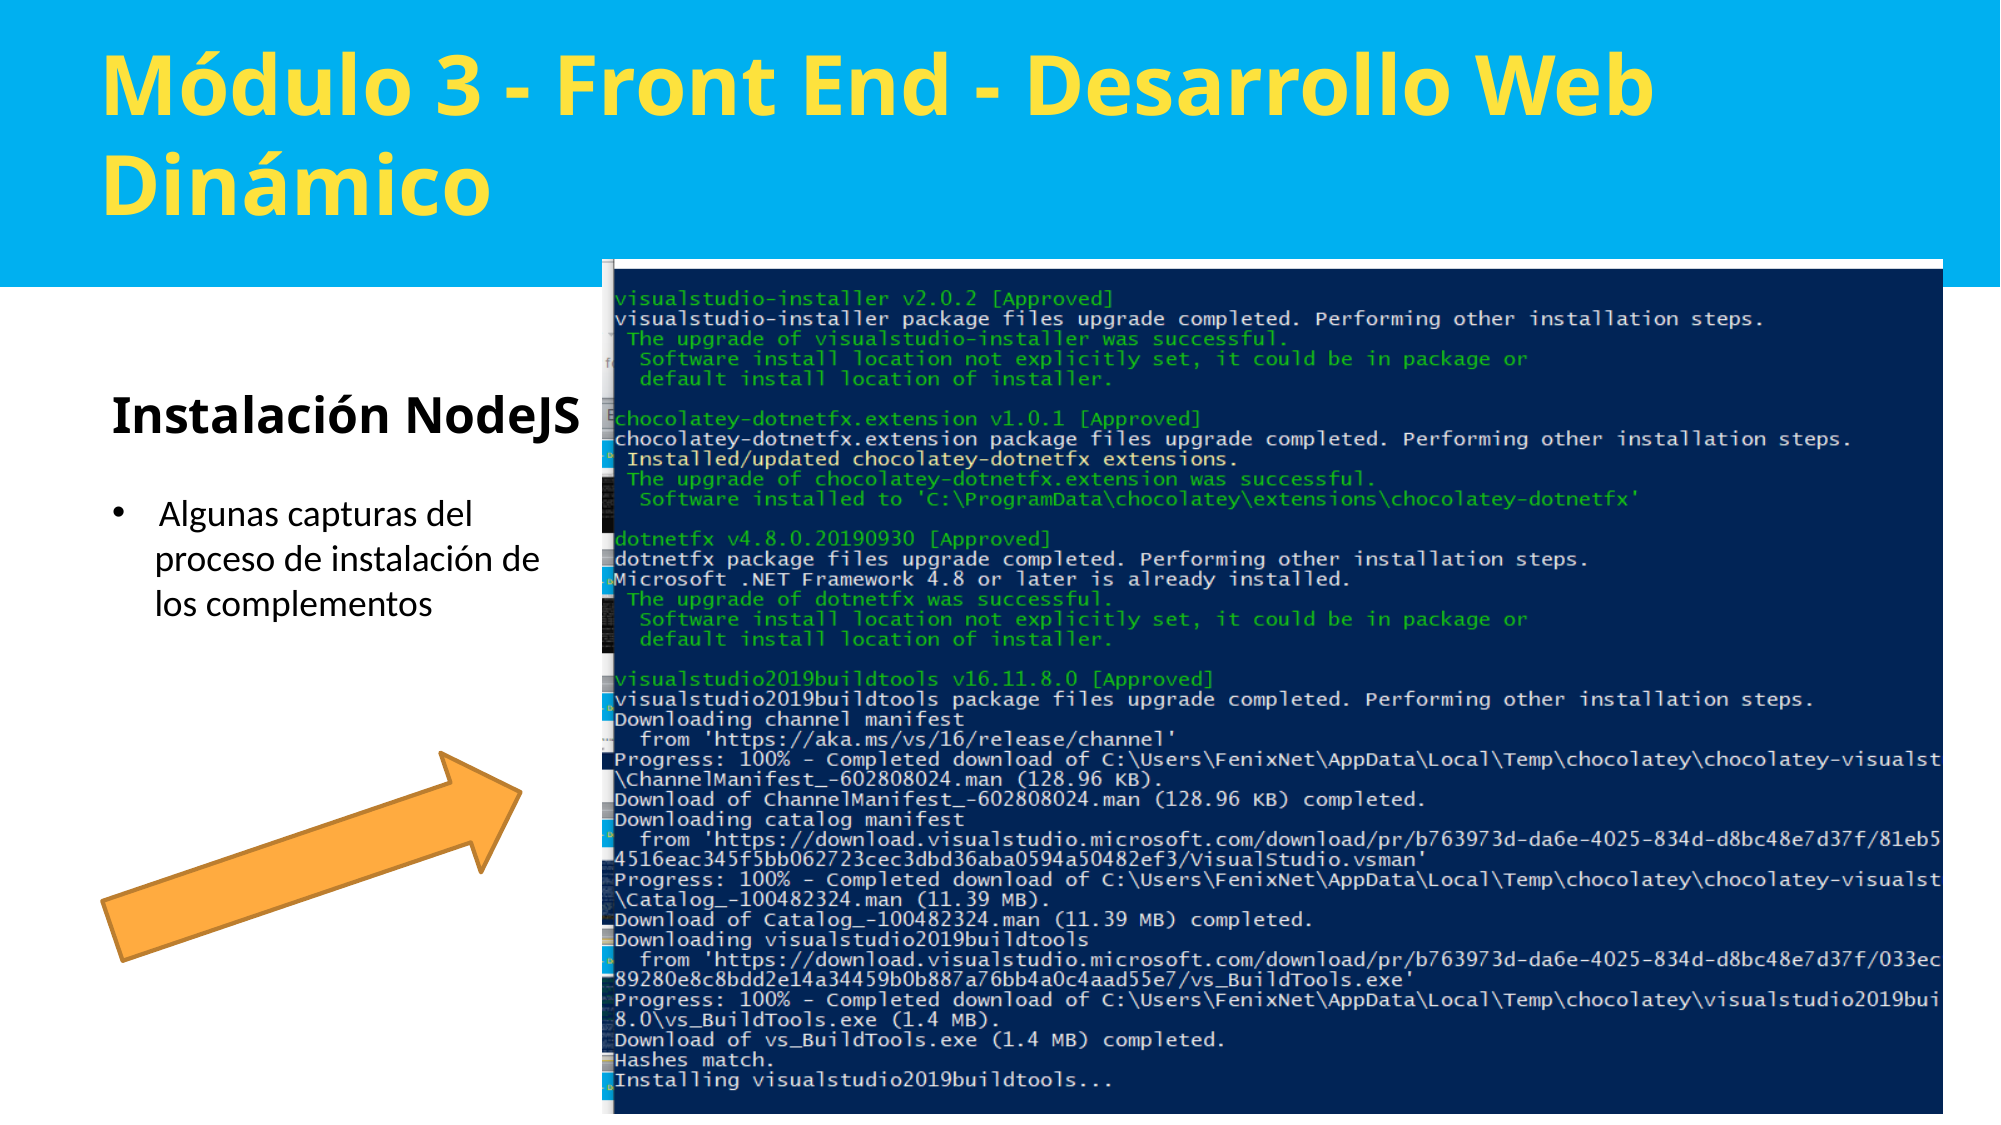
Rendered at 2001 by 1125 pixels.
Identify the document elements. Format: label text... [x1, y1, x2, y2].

picture [602, 260, 1943, 1115]
text_box Módulo 3 - Front End - Desarrollo Web Dinámico [92, 24, 1901, 222]
text_box Instalación NodeJS Algunas capturas del proceso de instalación de los complementos [92, 312, 597, 696]
text_box [100, 750, 523, 963]
text_box [0, 0, 2000, 287]
